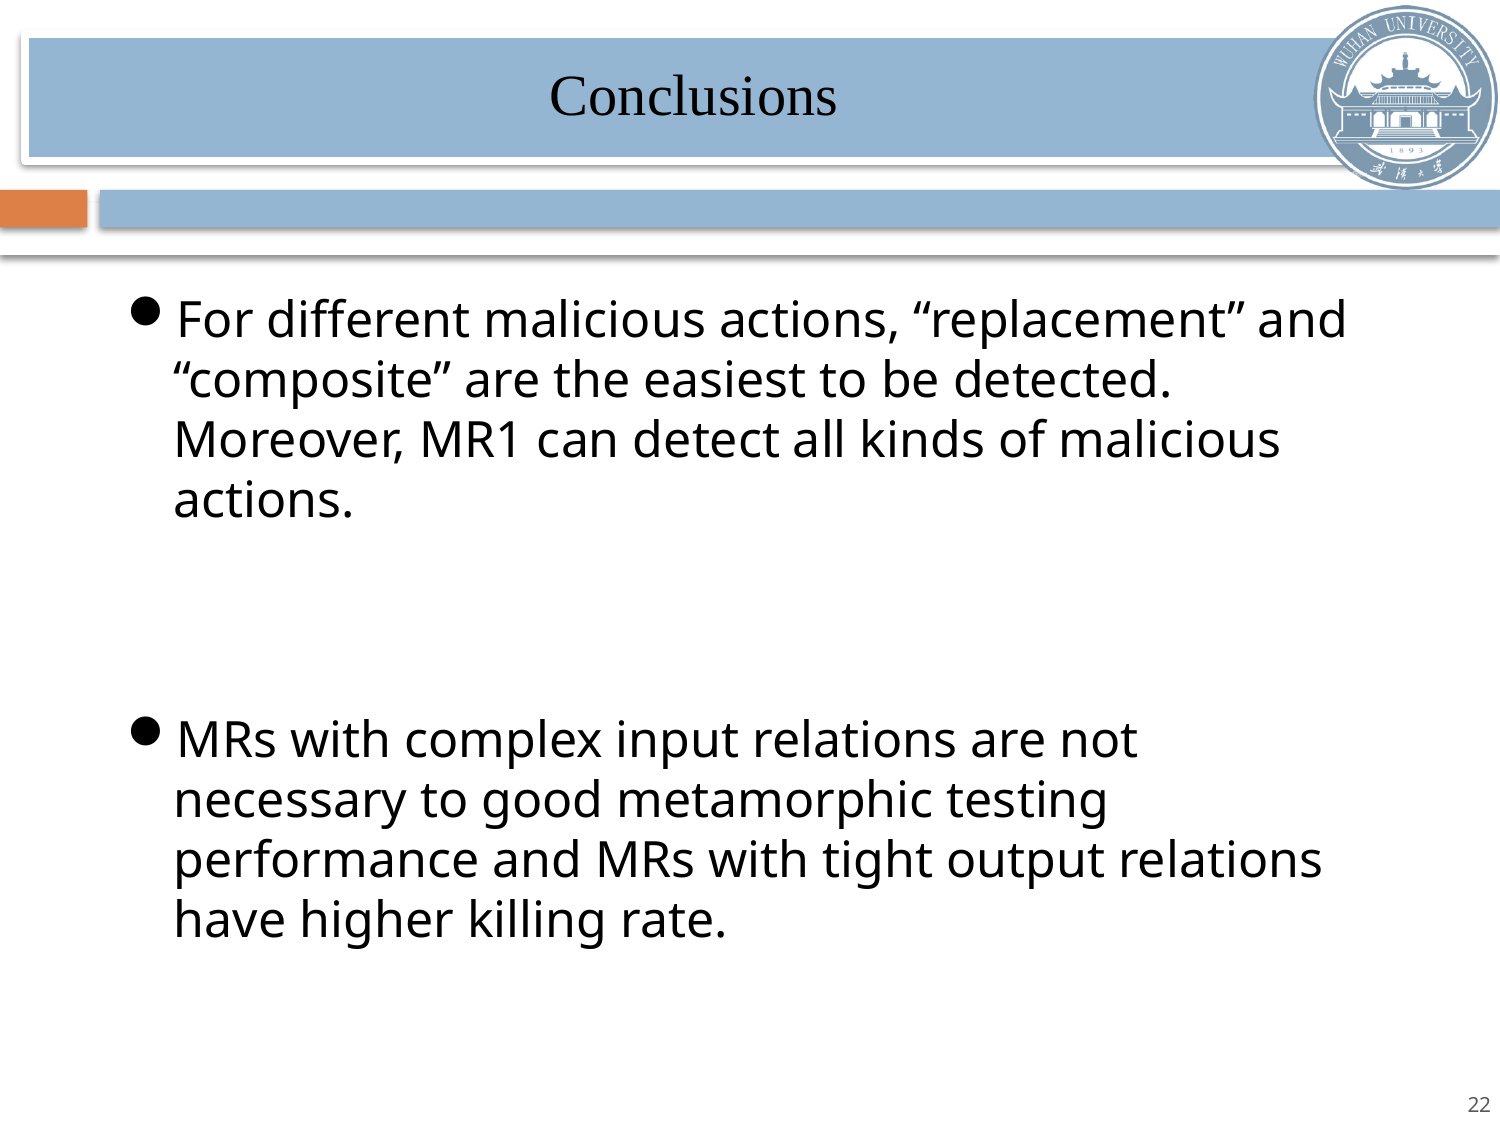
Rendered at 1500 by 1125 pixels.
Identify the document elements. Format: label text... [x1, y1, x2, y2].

text_box 22 [1452, 1084, 1500, 1125]
text_box For different malicious actions, “replacement” and “composite” are the easiest to be detected. Moreover, MR1 can detect all kinds of malicious actions. MRs with complex input relations are not necessary to good metamorphic testing performance and MRs with tight output relations have higher killing rate. [112, 220, 1388, 955]
text_box [21, 30, 1307, 165]
picture [1313, 5, 1499, 190]
text_box Conclusions [28, 49, 1307, 135]
